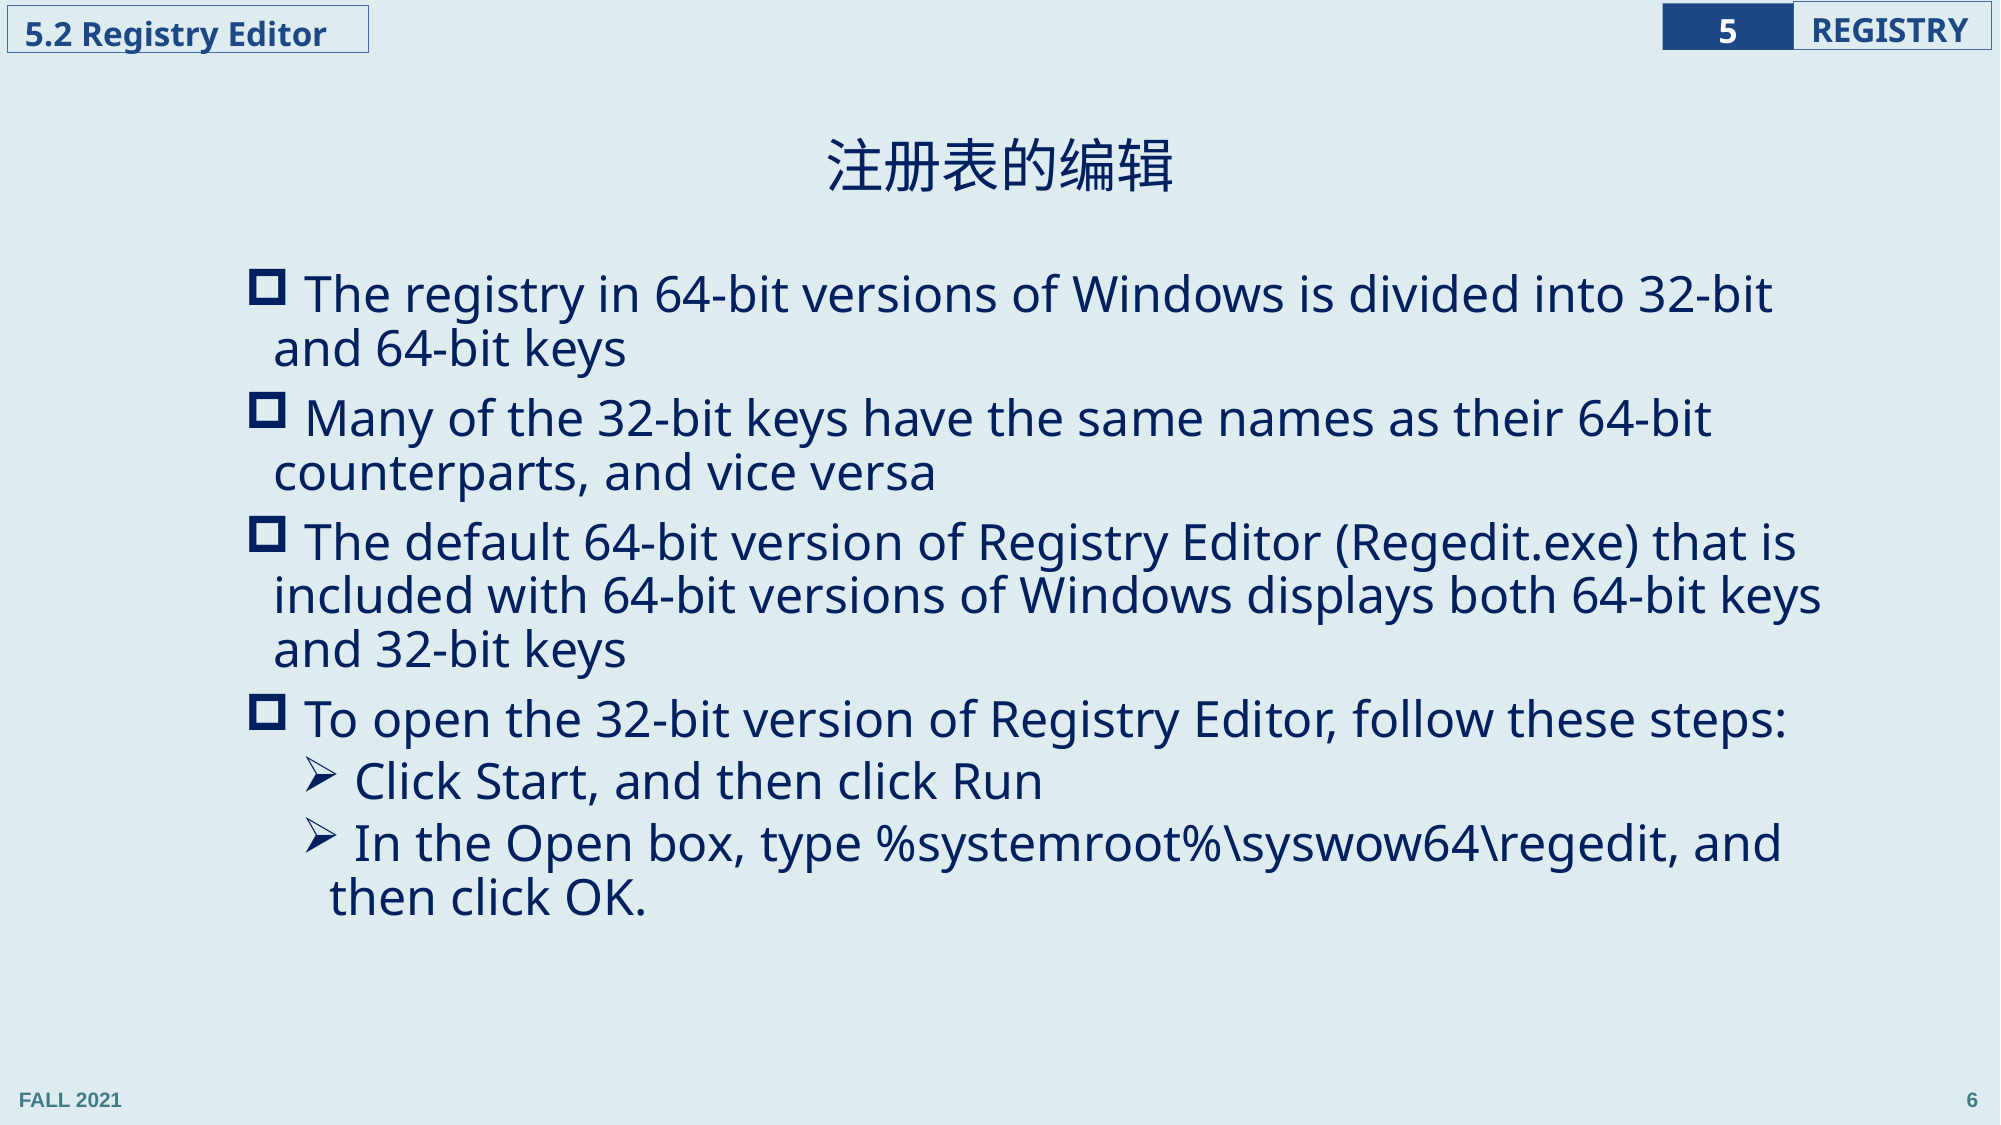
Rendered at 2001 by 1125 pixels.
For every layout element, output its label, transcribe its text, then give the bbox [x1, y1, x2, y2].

list The registry in 64-bit versions of Windows is divided into 32-bit and 64-bit keys Many of the 32-bit keys have the same names as their 64-bit counterparts, and vice versa The default 64-bit version of Registry Editor (Regedit.exe) that is included with 64-bit versions of Windows displays both 64-bit keys and 32-bit keys To open the 32-bit version of Registry Editor, follow these steps: Click Start, and then click Run In the Open box, type %systemroot%\syswow64\regedit, and then click OK. [233, 263, 1863, 956]
title 注册表的编辑 [137, 59, 1863, 278]
